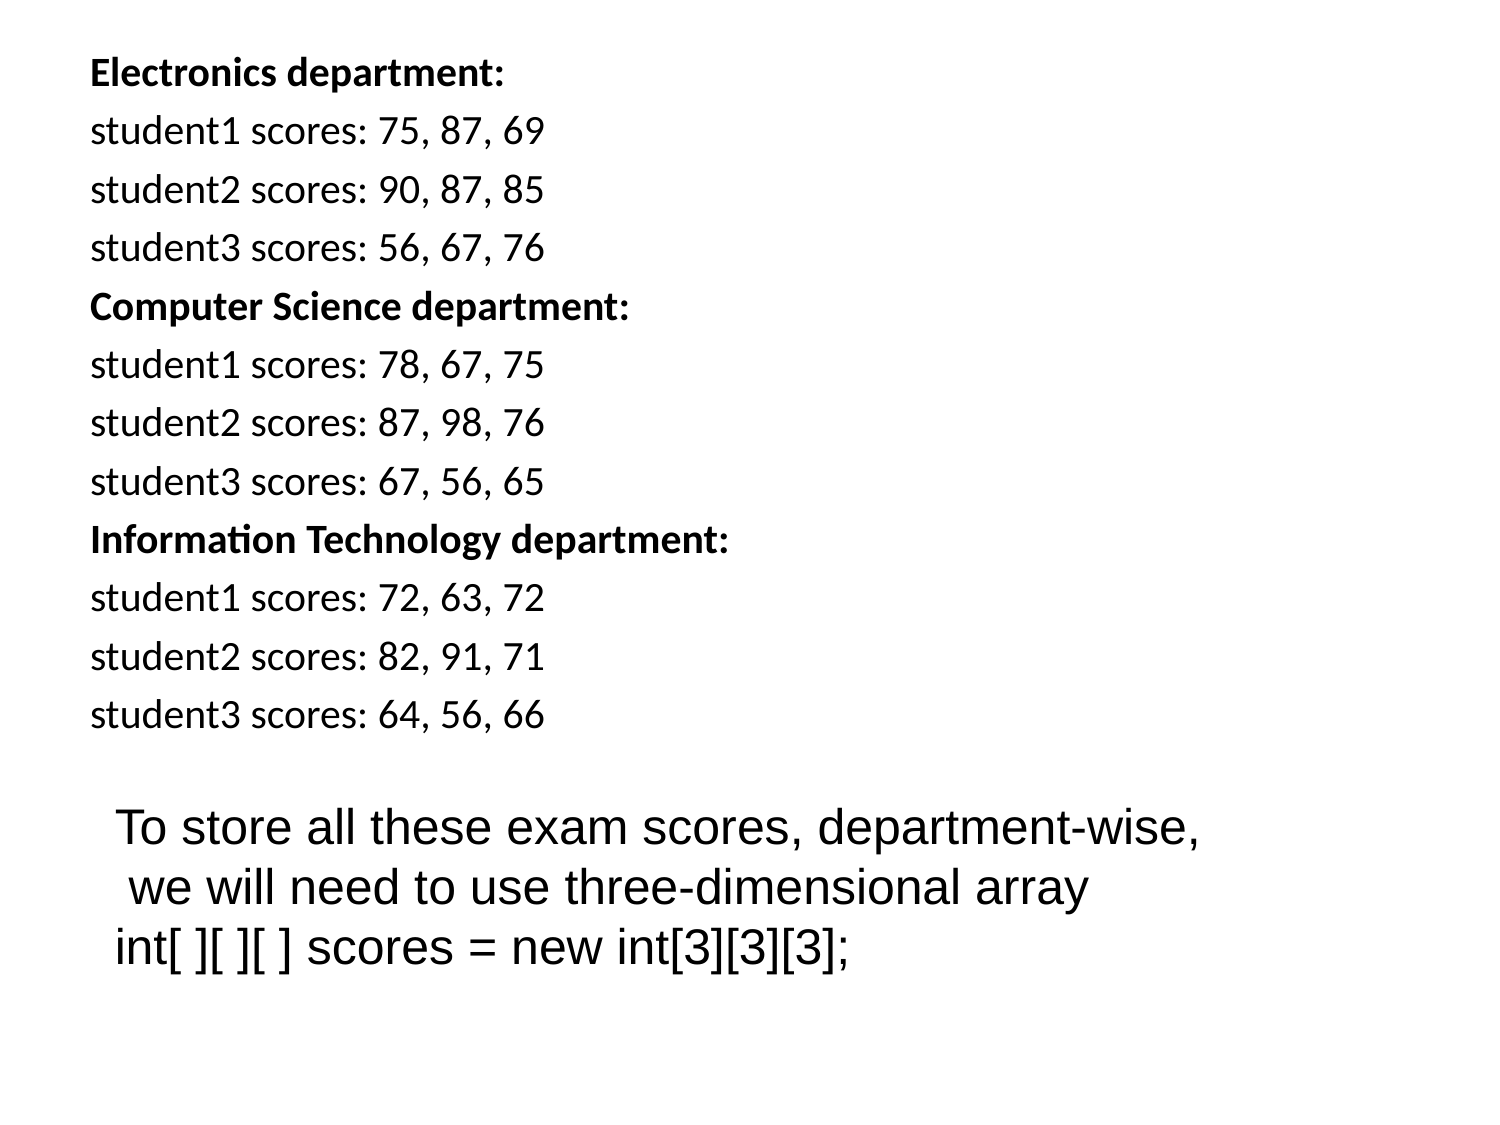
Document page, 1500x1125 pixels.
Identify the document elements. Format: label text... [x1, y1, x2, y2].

text_box To store all these exam scores, department-wise, we will need to use three-dimensional array int[ ][ ][ ] scores = new int[3][3][3]; [99, 787, 1266, 983]
list Electronics department: student1 scores: 75, 87, 69 student2 scores: 90, 87, 85 student3 scores: 56, 67, 76 Computer Science department: student1 scores: 78, 67, 75 student2 scores: 87, 98, 76 student3 scores: 67, 56, 65 Information Technology department: student1 scores: 72, 63, 72 student2 scores: 82, 91, 71 student3 scores: 64, 56, 66 [75, 37, 1425, 1005]
